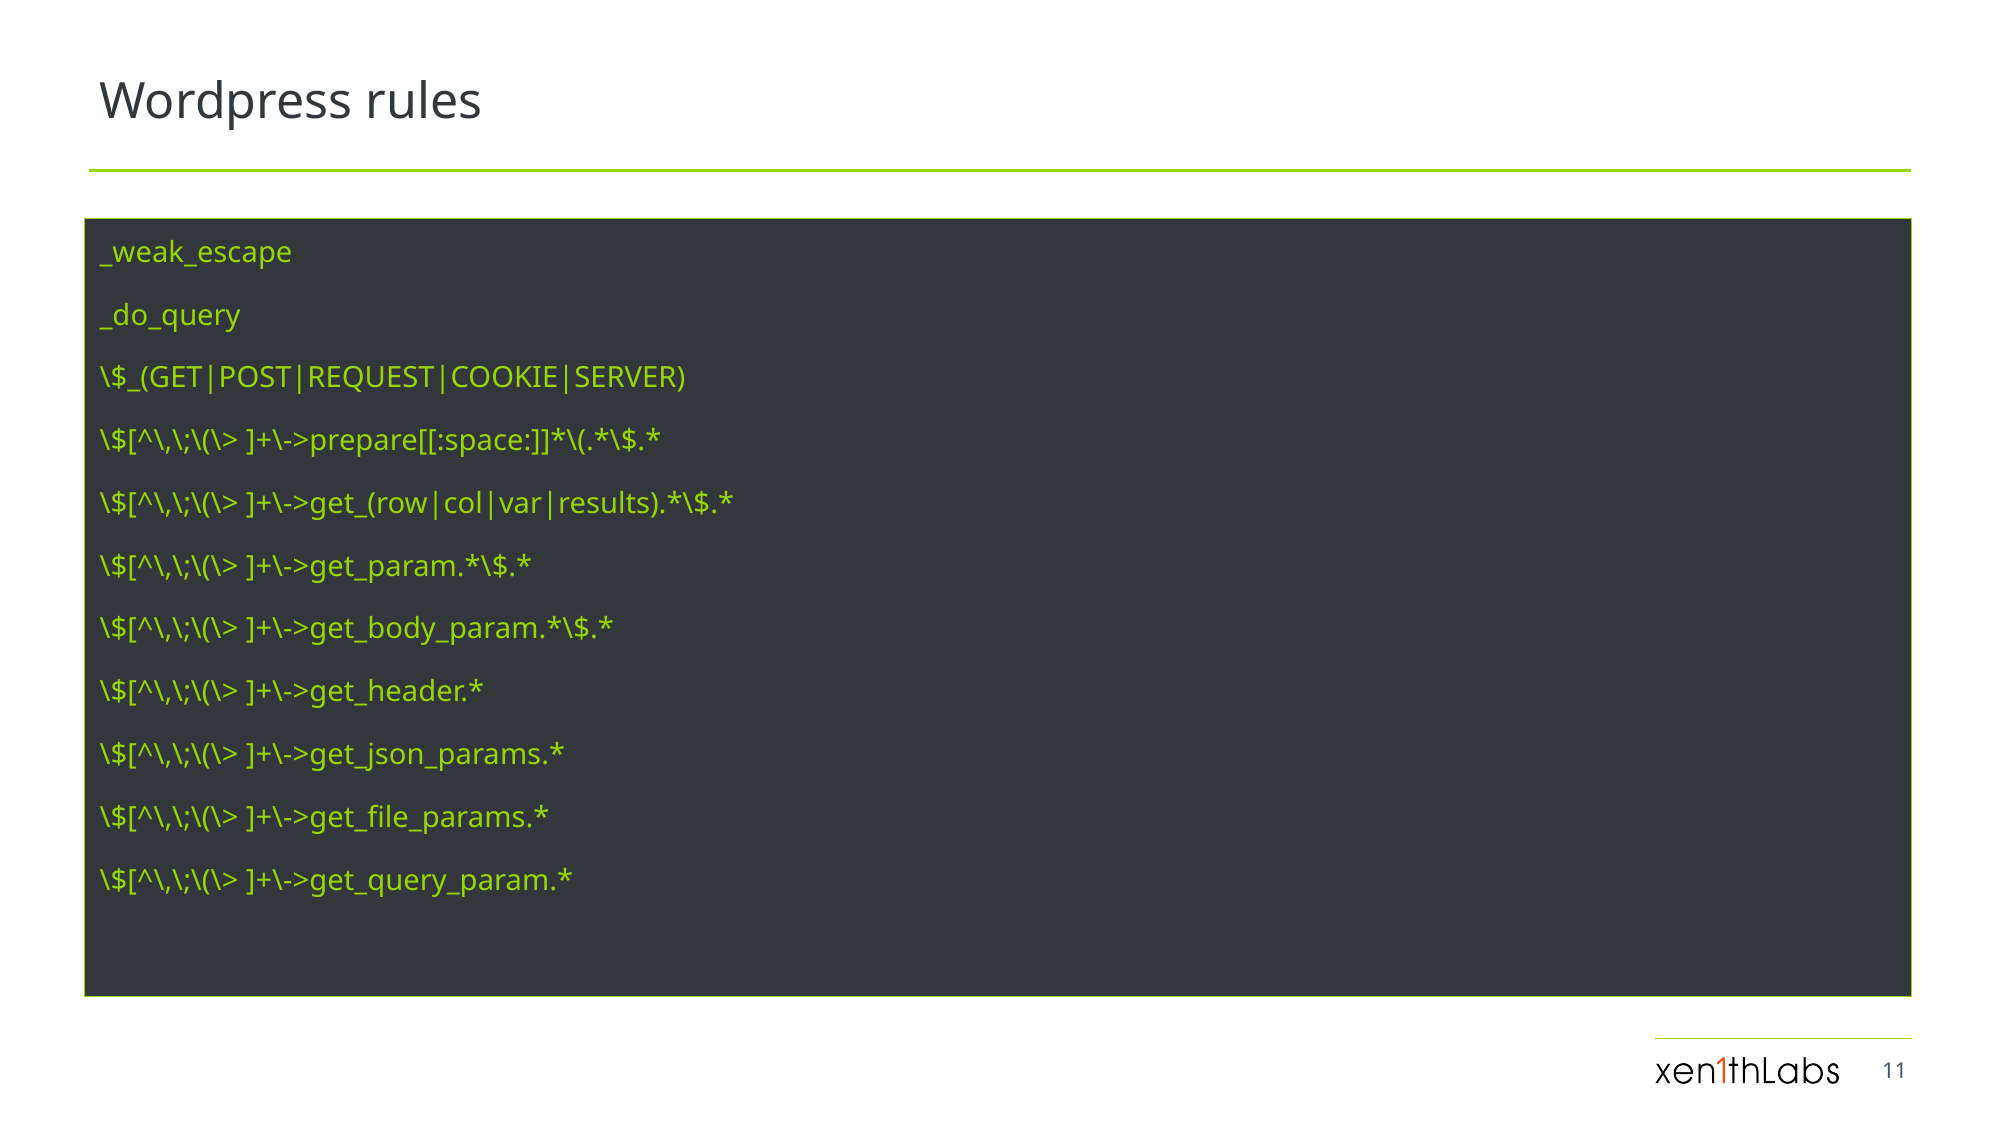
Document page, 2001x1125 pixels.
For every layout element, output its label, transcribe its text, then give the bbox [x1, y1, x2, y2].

list _weak_escape _do_query \$_(GET|POST|REQUEST|COOKIE|SERVER) \$[^\,\;\(\> ]+\->prepare[[:space:]]*\(.*\$.* \$[^\,\;\(\> ]+\->get_(row|col|var|results).*\$.* \$[^\,\;\(\> ]+\->get_param.*\$.* \$[^\,\;\(\> ]+\->get_body_param.*\$.* \$[^\,\;\(\> ]+\->get_header.* \$[^\,\;\(\> ]+\->get_json_params.* \$[^\,\;\(\> ]+\->get_file_params.* \$[^\,\;\(\> ]+\->get_query_param.* [84, 218, 1912, 997]
text_box 11 [1852, 1048, 1937, 1094]
title Wordpress rules [84, 33, 1912, 171]
picture [1655, 1057, 1839, 1084]
